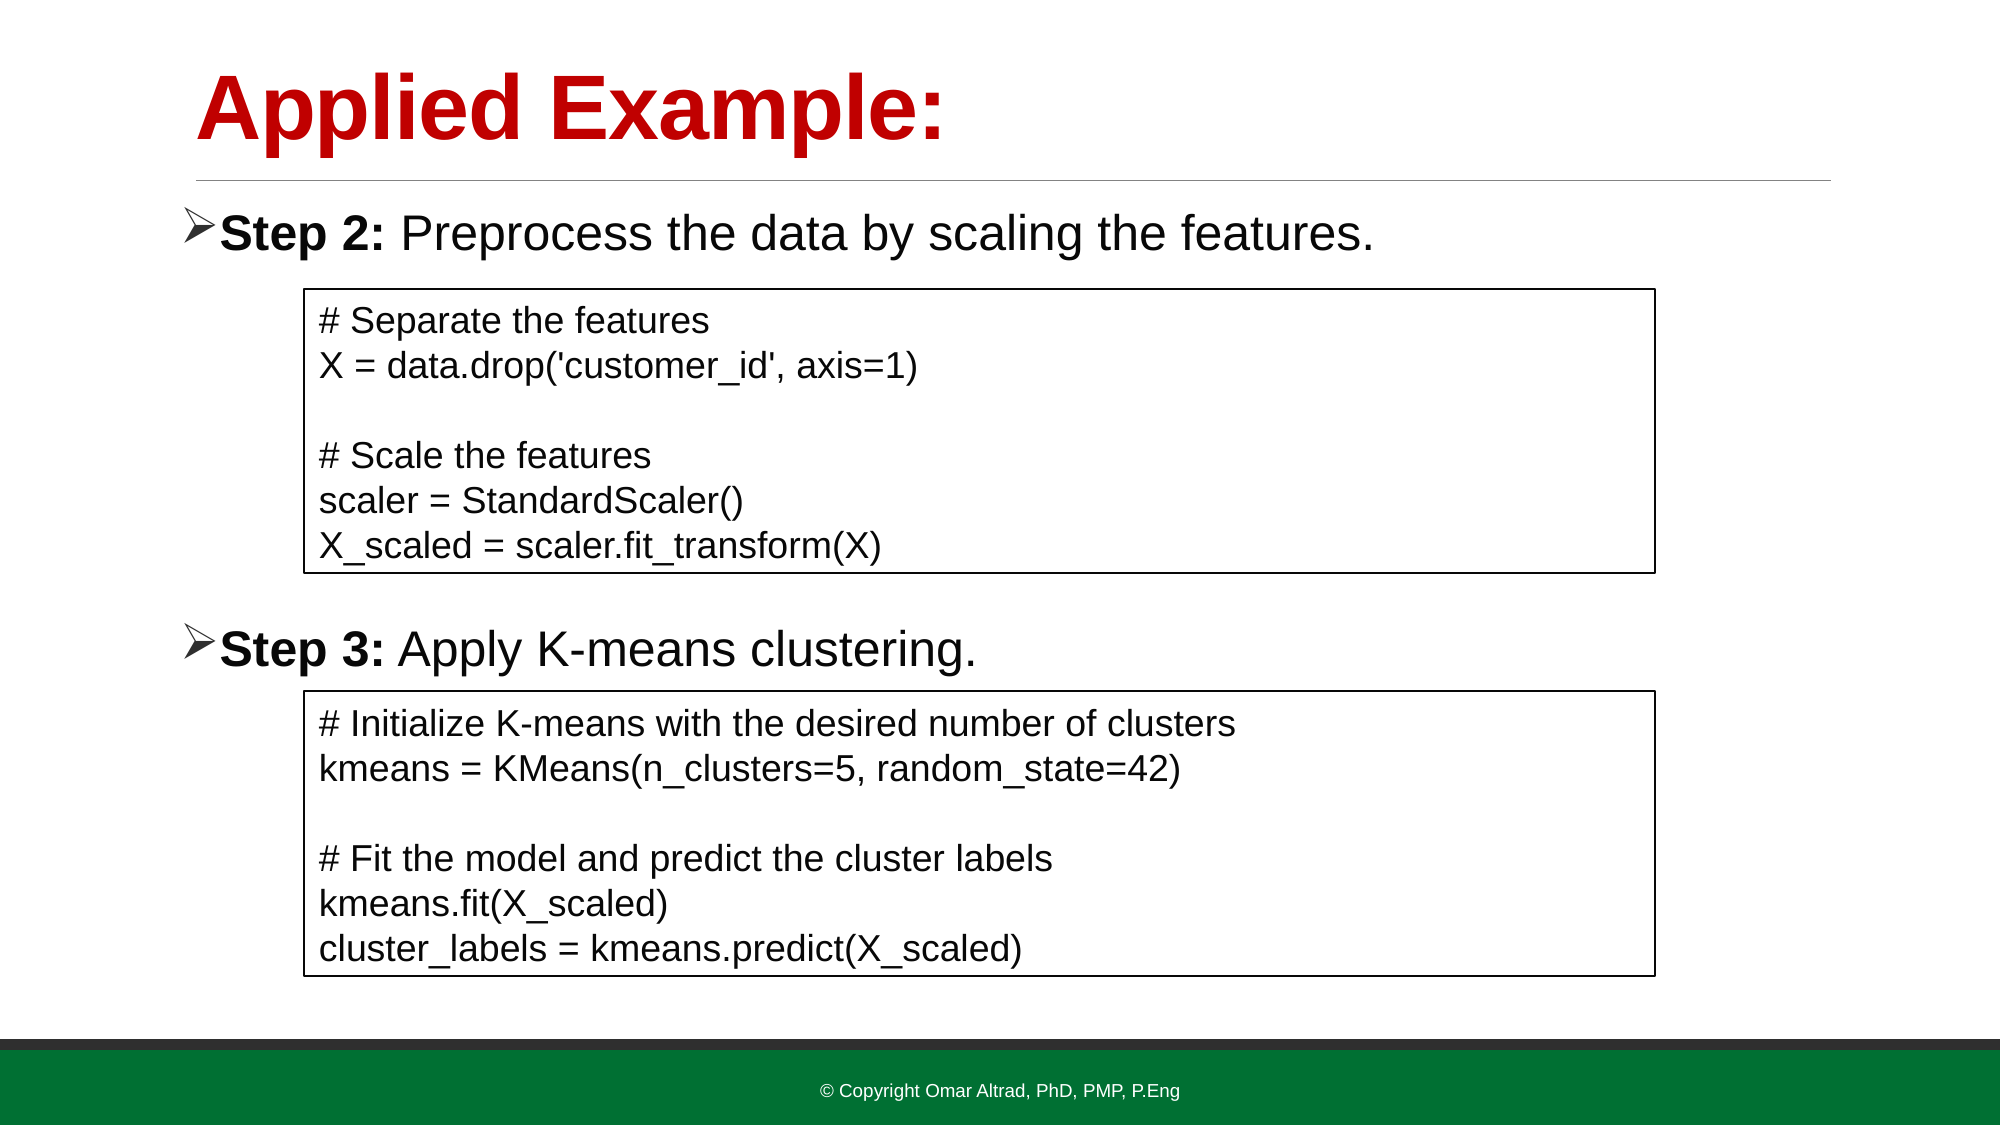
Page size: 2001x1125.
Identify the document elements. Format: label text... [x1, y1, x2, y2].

text_box # Separate the features X = data.drop('customer_id', axis=1) # Scale the features scaler = StandardScaler() X_scaled = scaler.fit_transform(X) [304, 288, 1656, 574]
list Step 2: Preprocess the data by scaling the features. Step 3: Apply K-means clustering. [180, 200, 1830, 947]
title Applied Example: [180, 47, 1830, 176]
text_box # Initialize K-means with the desired number of clusters kmeans = KMeans(n_clusters=5, random_state=42) # Fit the model and predict the cluster labels kmeans.fit(X_scaled) cluster_labels = kmeans.predict(X_scaled) [304, 691, 1656, 976]
footer © Copyright Omar Altrad, PhD, PMP, P.Eng [604, 1059, 1396, 1120]
